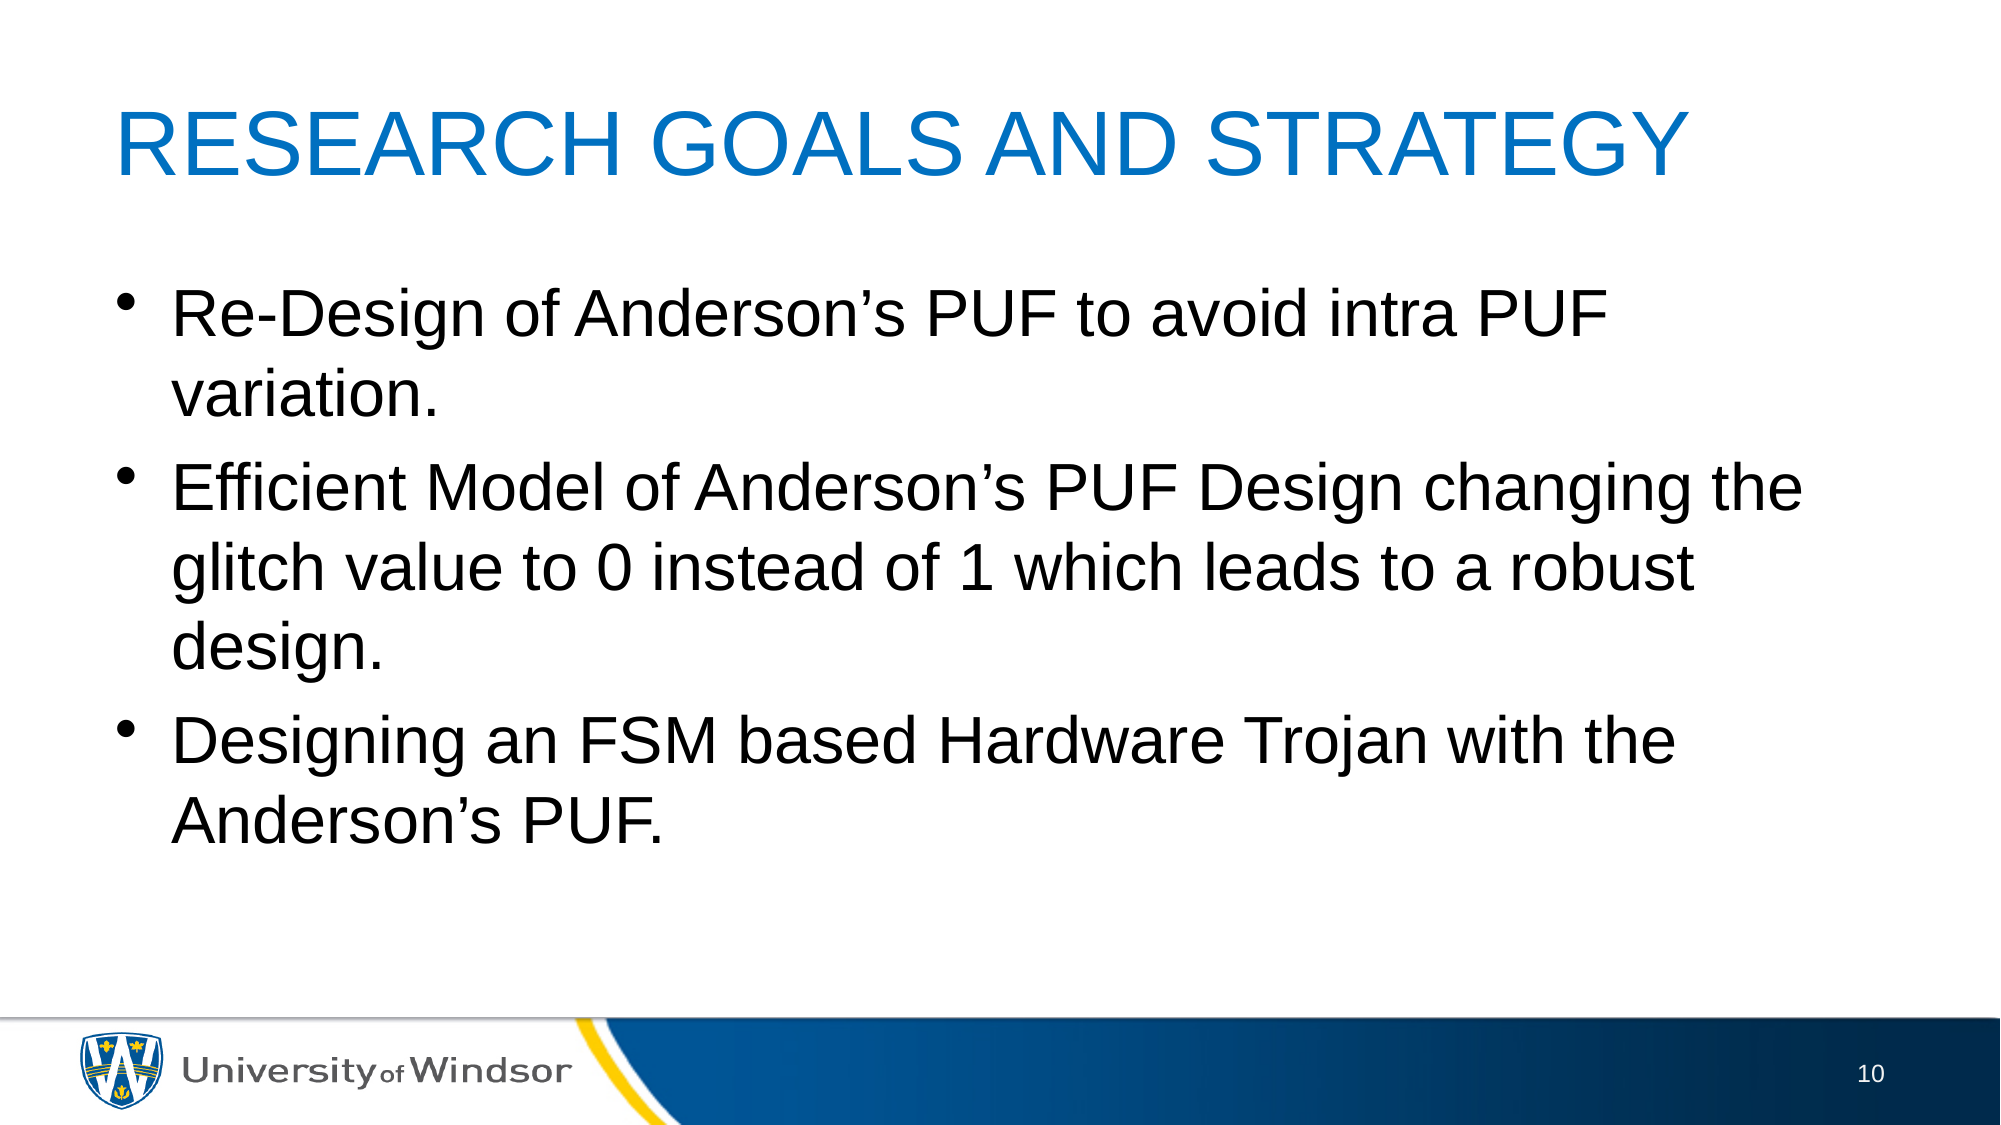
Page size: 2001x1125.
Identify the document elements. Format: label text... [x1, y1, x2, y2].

picture [0, 1017, 2000, 1125]
title RESEARCH GOALS AND STRATEGY [99, 45, 1900, 233]
slide_number 10 [1433, 1042, 1900, 1103]
list Re-Design of Anderson’s PUF to avoid intra PUF variation. Efficient Model of Anderson’s PUF Design changing the glitch value to 0 instead of 1 which leads to a robust design. Designing an FSM based Hardware Trojan with the Anderson’s PUF. [99, 262, 1900, 1005]
